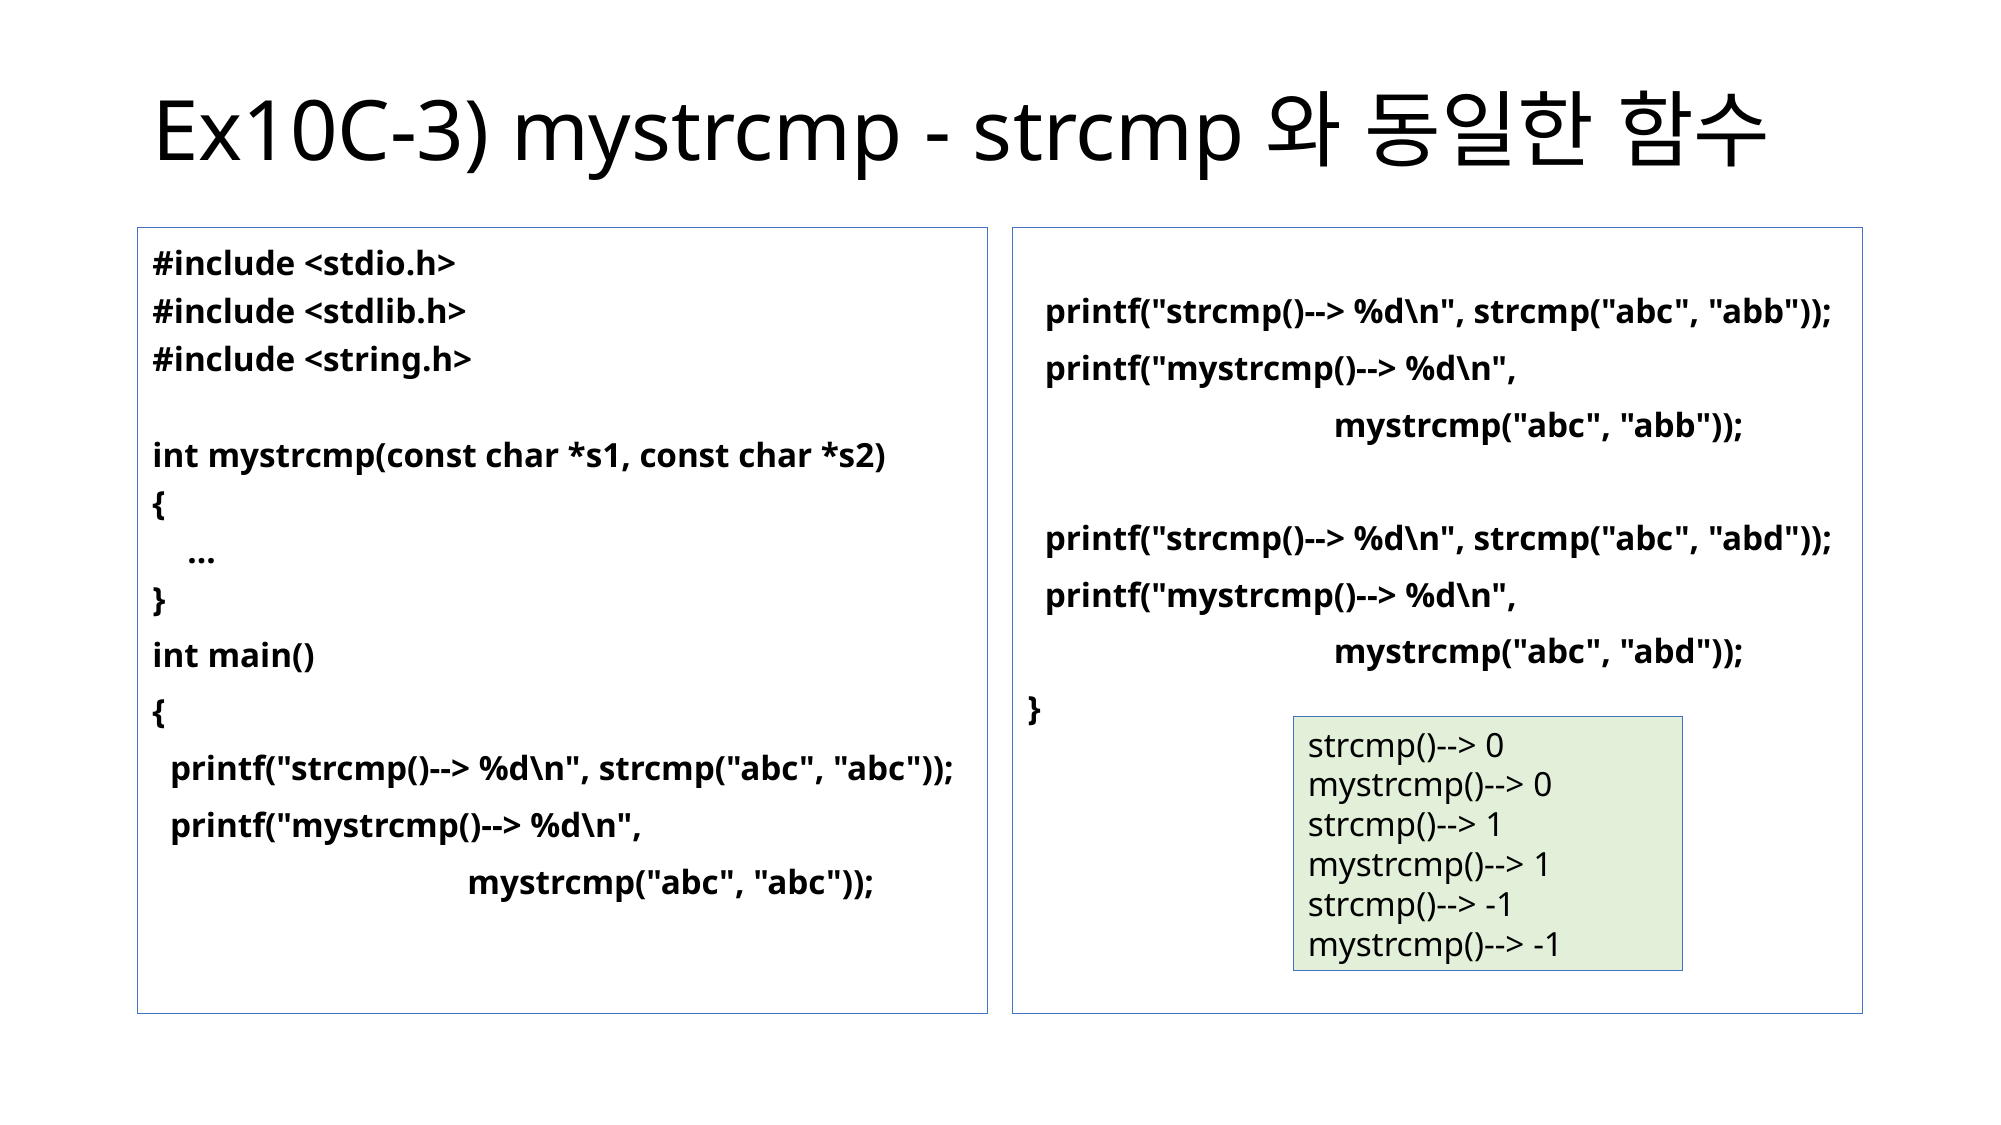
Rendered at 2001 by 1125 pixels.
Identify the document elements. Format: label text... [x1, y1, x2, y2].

title Ex10C-3) mystrcmp - strcmp와 동일한 함수 [137, 59, 1863, 207]
list printf("strcmp()--> %d\n", strcmp("abc", "abb")); printf("mystrcmp()--> %d\n", mystrcmp("abc", "abb")); printf("strcmp()--> %d\n", strcmp("abc", "abd")); printf("mystrcmp()--> %d\n", mystrcmp("abc", "abd")); } [1012, 227, 1863, 1014]
text_box strcmp()--> 0 mystrcmp()--> 0 strcmp()--> 1 mystrcmp()--> 1 strcmp()--> -1 mystrcmp()--> -1 [1293, 716, 1683, 971]
list #include <stdio.h> #include <stdlib.h> #include <string.h> int mystrcmp(const char *s1, const char *s2) { … } int main() { printf("strcmp()--> %d\n", strcmp("abc", "abc")); printf("mystrcmp()--> %d\n", mystrcmp("abc", "abc")); [137, 227, 988, 1014]
